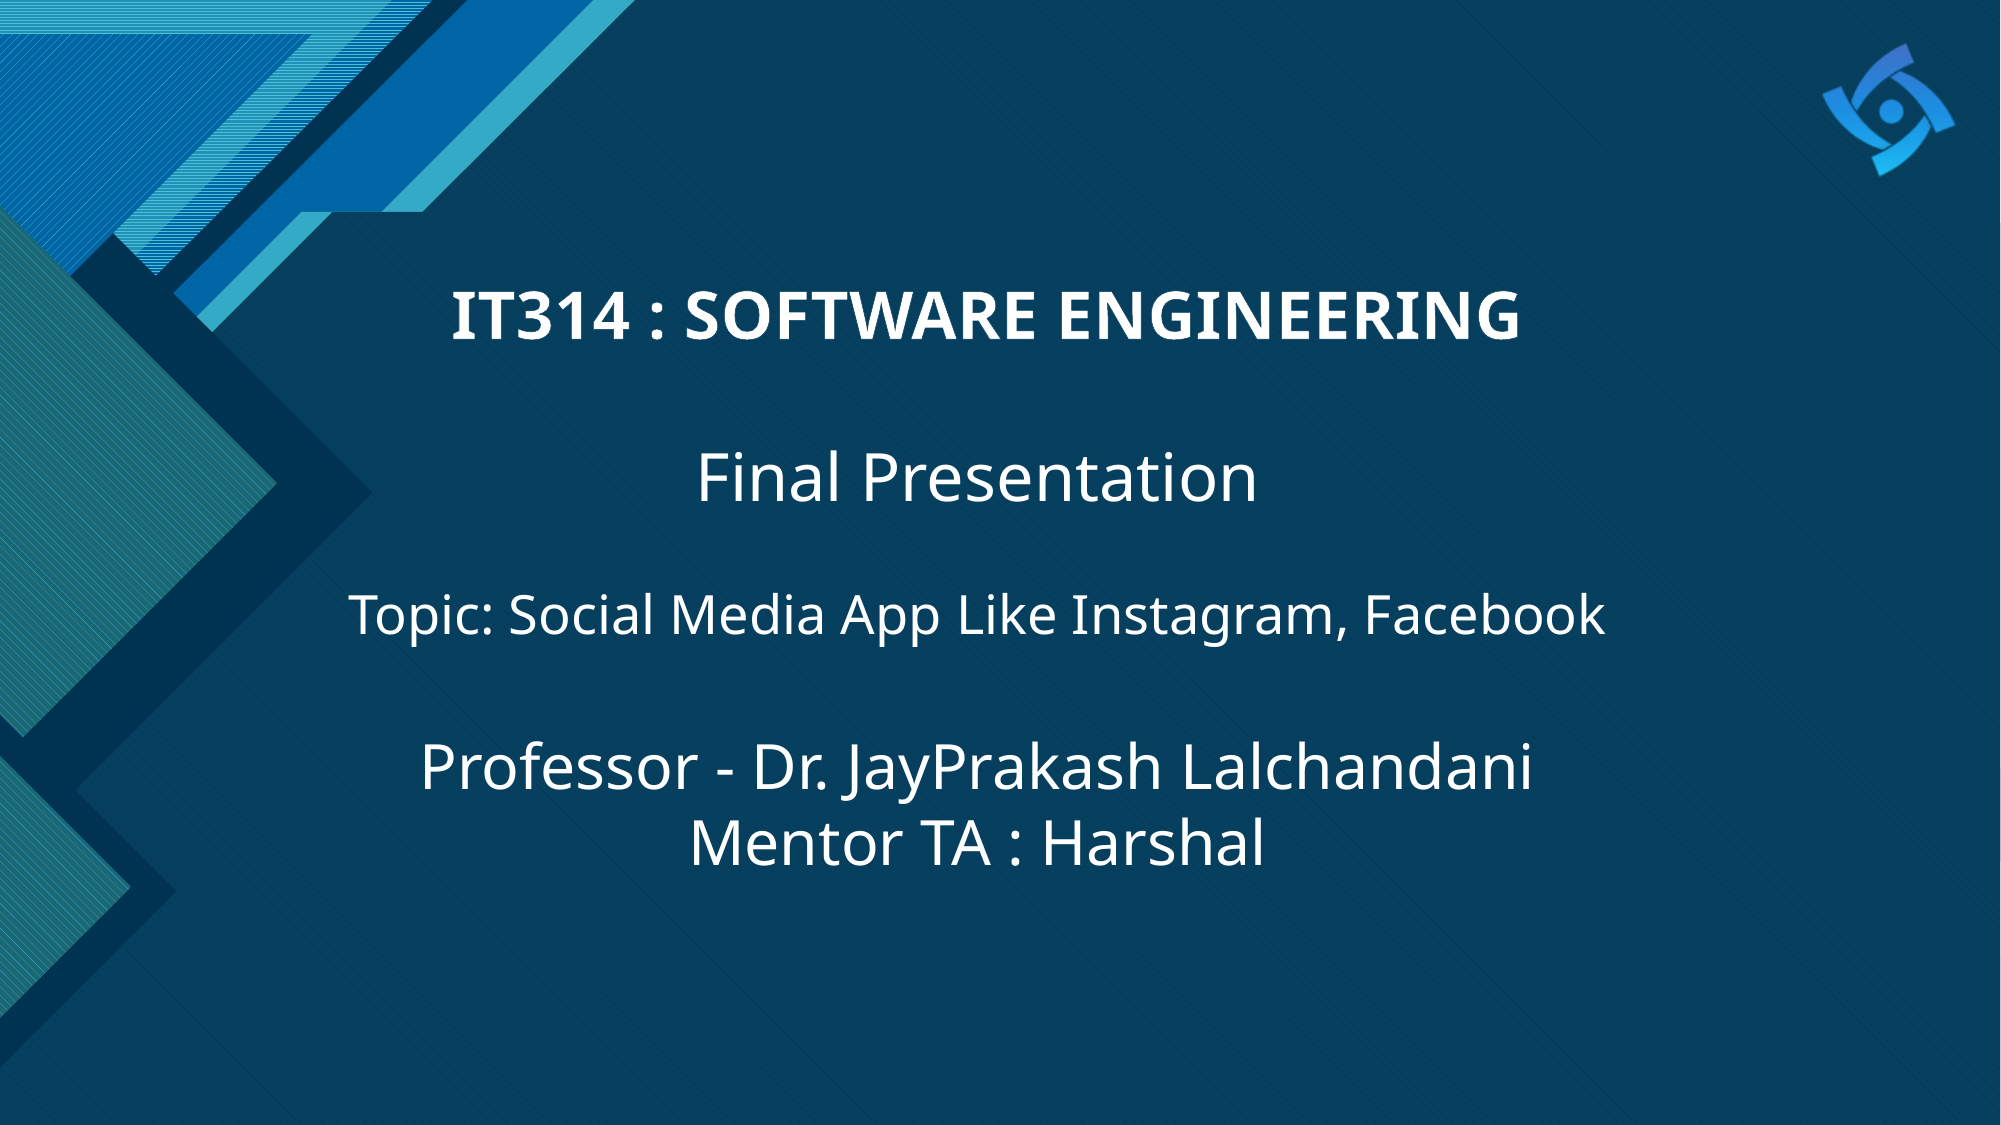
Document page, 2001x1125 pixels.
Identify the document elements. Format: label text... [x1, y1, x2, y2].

picture [1879, 99, 1903, 124]
text_box IT314 : SOFTWARE ENGINEERING Final Presentation Topic: Social Media App Like Instagram, Facebook Professor - Dr. JayPrakash Lalchandani Mentor TA : Harshal [191, 265, 1809, 965]
picture [1823, 43, 1955, 176]
